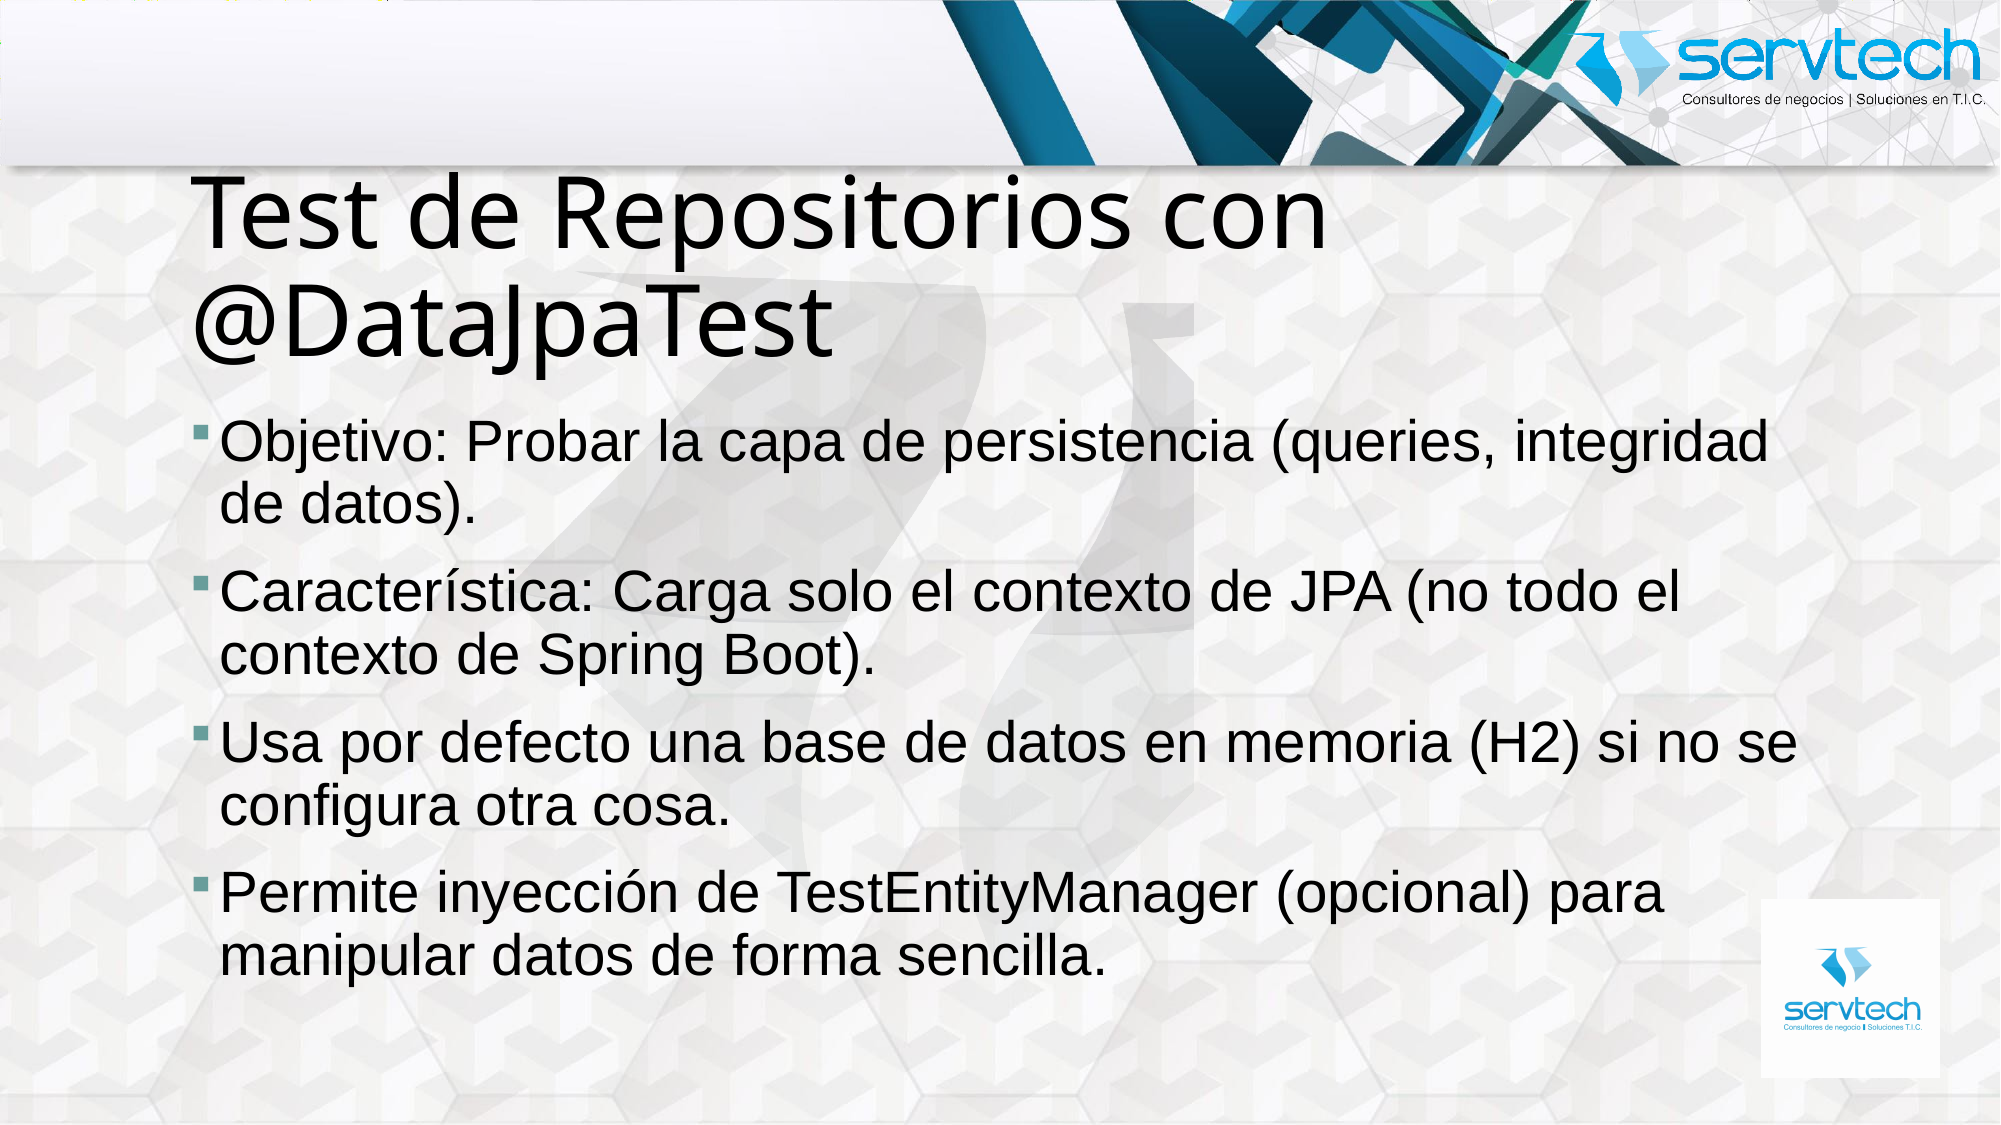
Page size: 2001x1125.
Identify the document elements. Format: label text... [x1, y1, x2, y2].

picture [1764, 901, 1938, 1075]
list 1. Proyecto de Pruebas con JUnit y Mockito Objetivo: Validar la lógica de negocio y la integración entre componentes mediante pruebas unitarias e integración parcial. Alcance: Se centra en la capa de servicios, utilizando JUnit para definir y ejecutar pruebas, y Mockito para simular dependencias (por ejemplo, repositorios). Se levanta el contexto completo de Spring Boot (usando @SpringBootTest) para probar la interacción de componentes, pero de manera aislada mediante mocks. Tecnologías Clave: Spring Boot: Para configurar la aplicación y su contexto. JUnit: Para definir los casos de prueba. Mockito: Para simular las dependencias y aislar el comportamiento del servicio. [1, 1, 1998, 1125]
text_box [3, 3, 1996, 1123]
